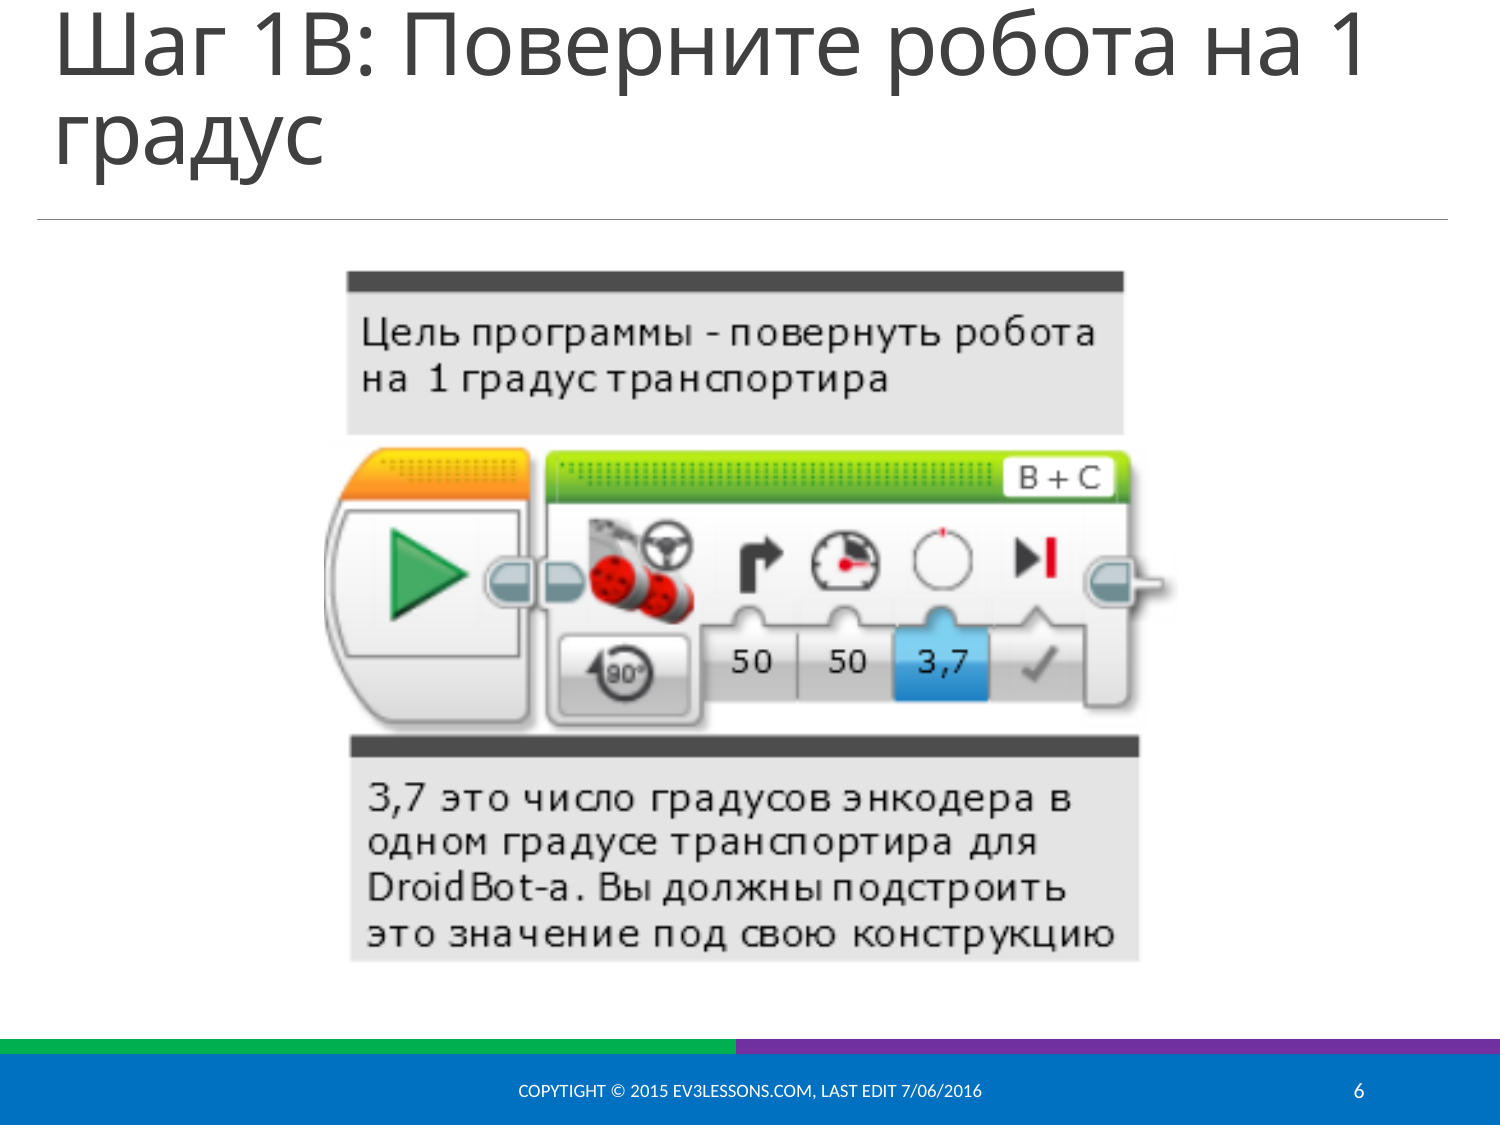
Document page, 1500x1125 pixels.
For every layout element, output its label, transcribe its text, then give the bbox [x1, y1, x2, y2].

picture [324, 249, 1179, 979]
slide_number 6 [1218, 1059, 1380, 1120]
title Шаг 1B: Поверните робота на 1 градус [37, 47, 1448, 191]
footer Copytight © 2015 EV3Lessons.com, Last edit 7/06/2016 [453, 1059, 1047, 1120]
